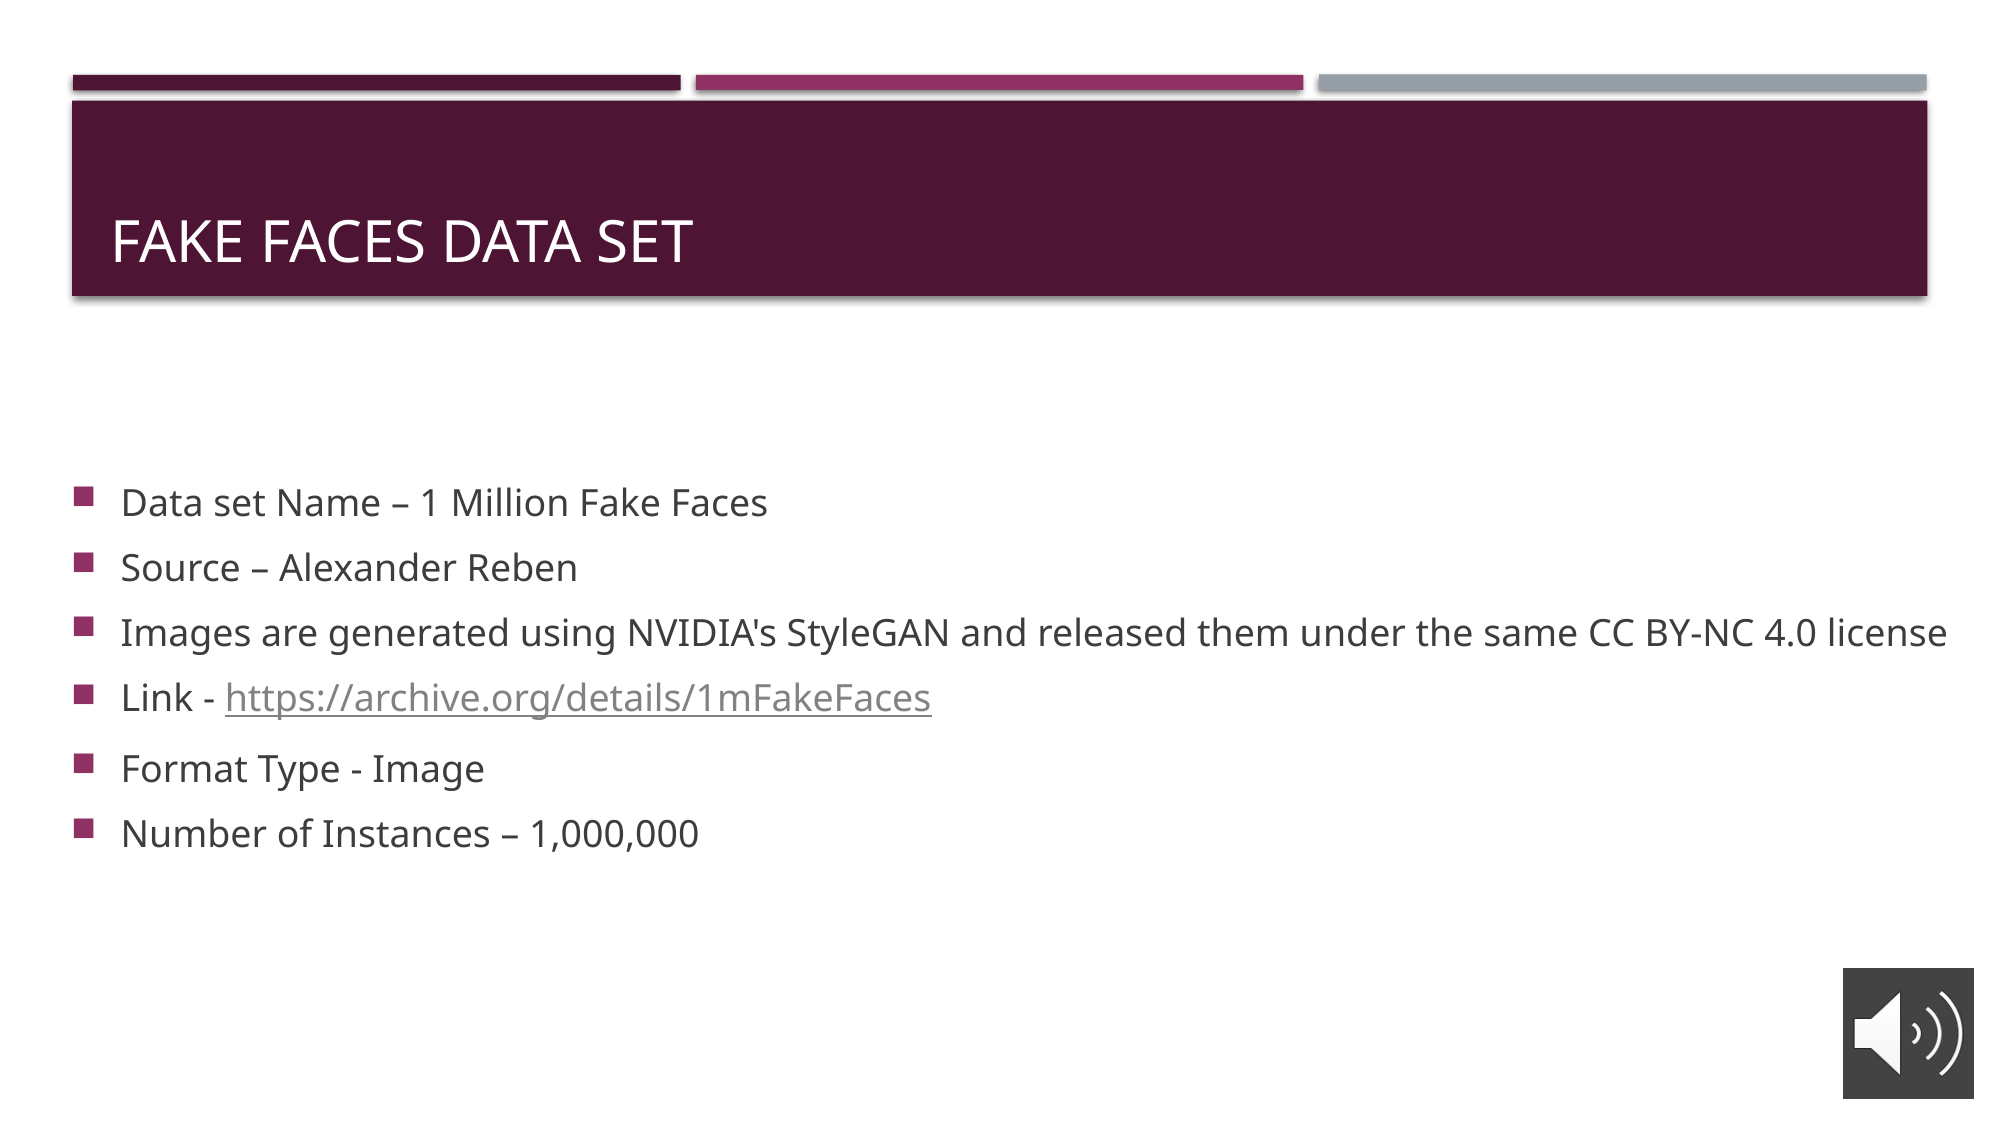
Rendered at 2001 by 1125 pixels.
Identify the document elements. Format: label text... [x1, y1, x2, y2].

list Data set Name – 1 Million Fake Faces Source – Alexander Reben Images are generated using NVIDIA's StyleGAN and released them under the same CC BY-NC 4.0 license Link - https://archive.org/details/1mFakeFaces Format Type - Image Number of Instances – 1,000,000 [55, 337, 1974, 1063]
title Fake Faces Data Set [95, 115, 1905, 282]
picture [1841, 966, 1976, 1101]
